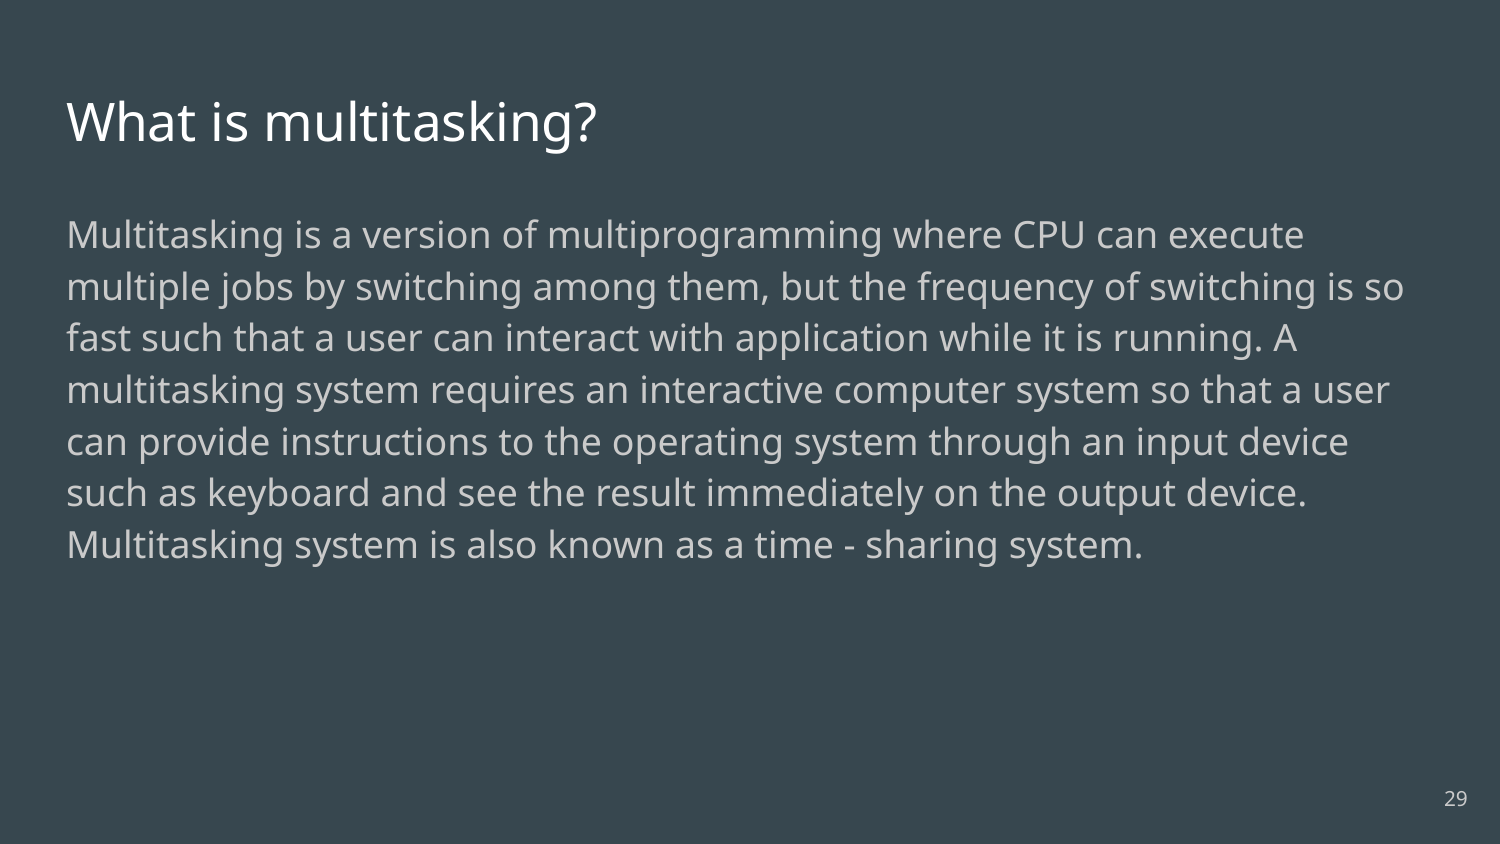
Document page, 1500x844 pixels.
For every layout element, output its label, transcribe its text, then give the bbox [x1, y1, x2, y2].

title What is multitasking? [51, 72, 1449, 167]
slide_number 29 [1392, 767, 1483, 833]
list Multitasking is a version of multiprogramming where CPU can execute multiple jobs by switching among them, but the frequency of switching is so fast such that a user can interact with application while it is running. A multitasking system requires an interactive computer system so that a user can provide instructions to the operating system through an input device such as keyboard and see the result immediately on the output device. Multitasking system is also known as a time - sharing system. [51, 189, 1449, 750]
